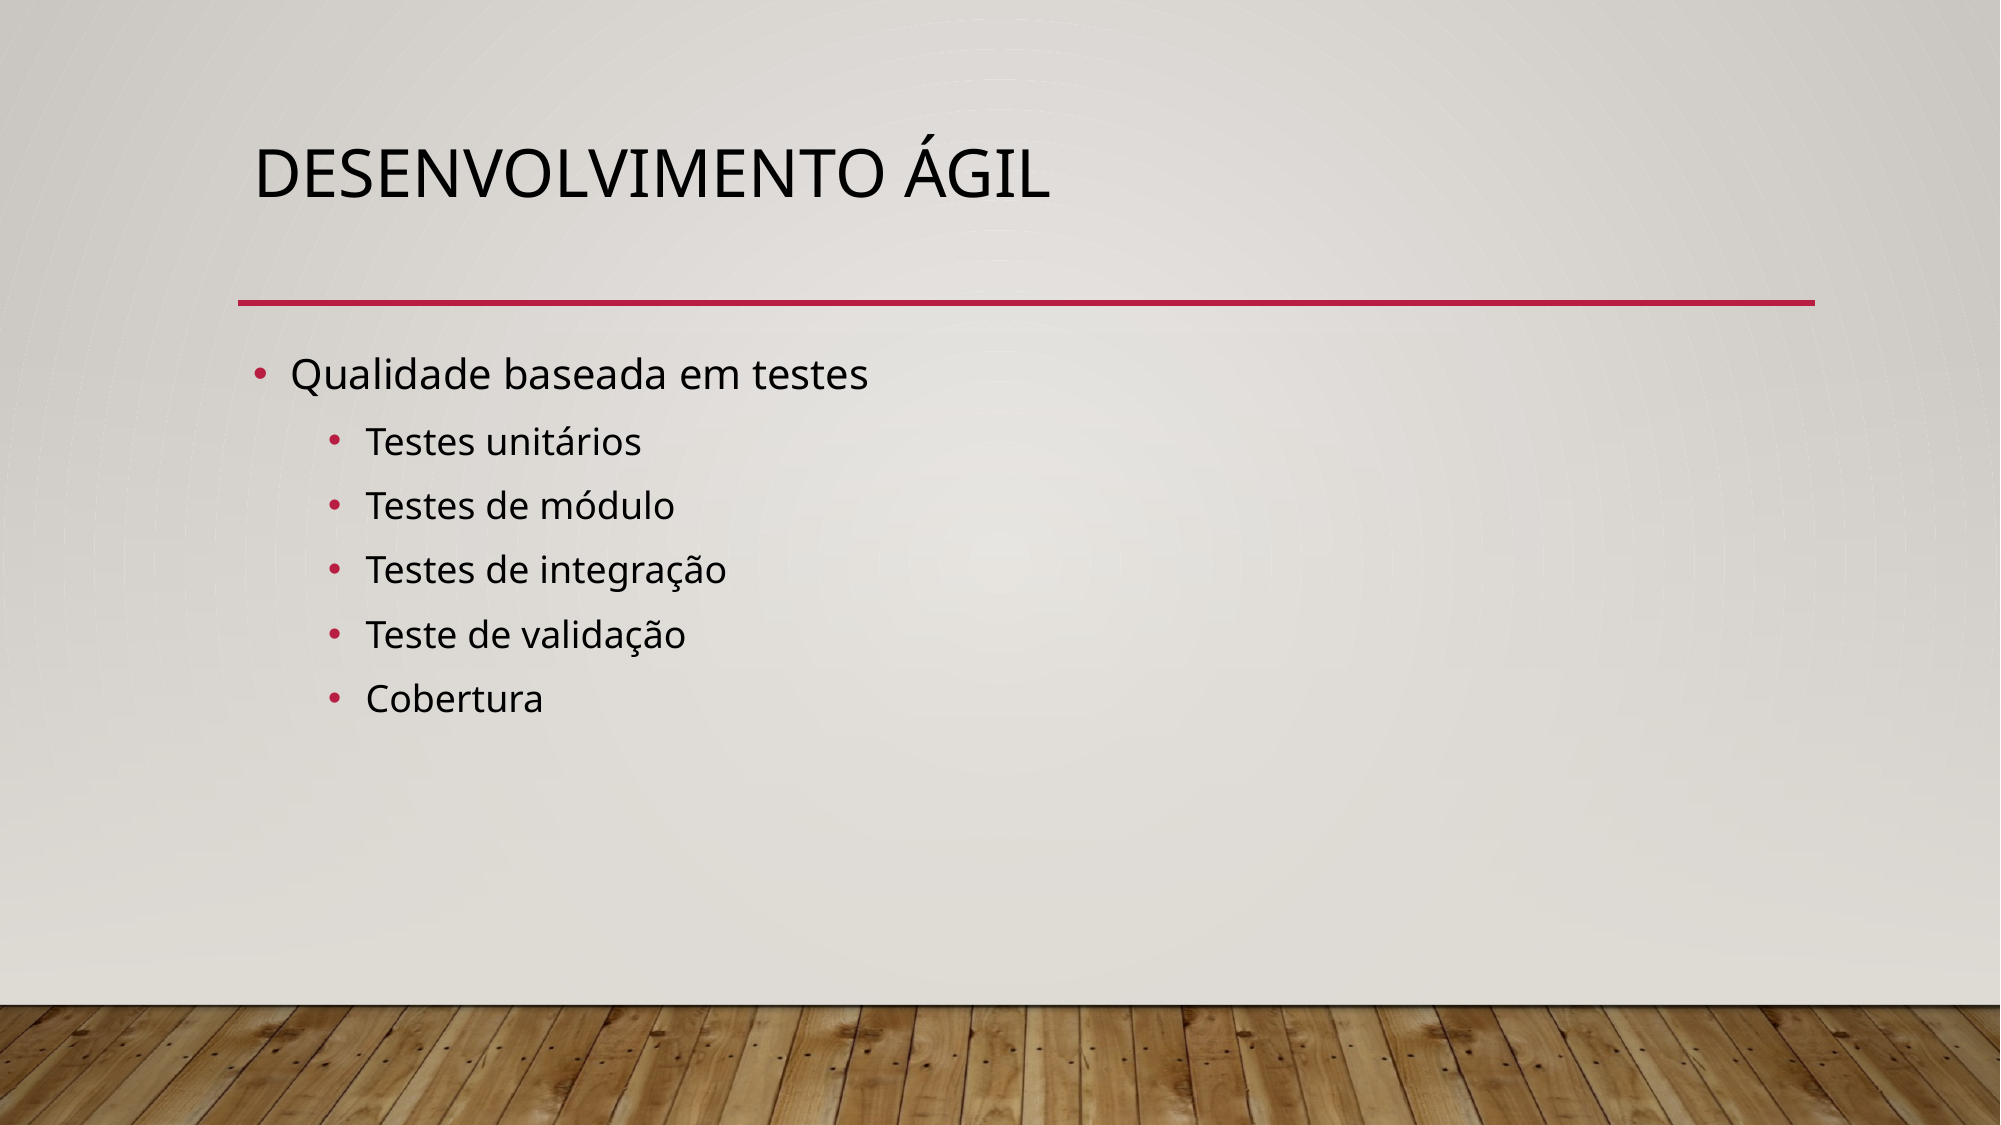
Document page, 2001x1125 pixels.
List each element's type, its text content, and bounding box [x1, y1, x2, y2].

picture [0, 1005, 2000, 1125]
list Qualidade baseada em testes Testes unitários Testes de módulo Testes de integração Teste de validação Cobertura [238, 330, 1814, 897]
title Desenvolvimento ágil [238, 131, 1814, 305]
